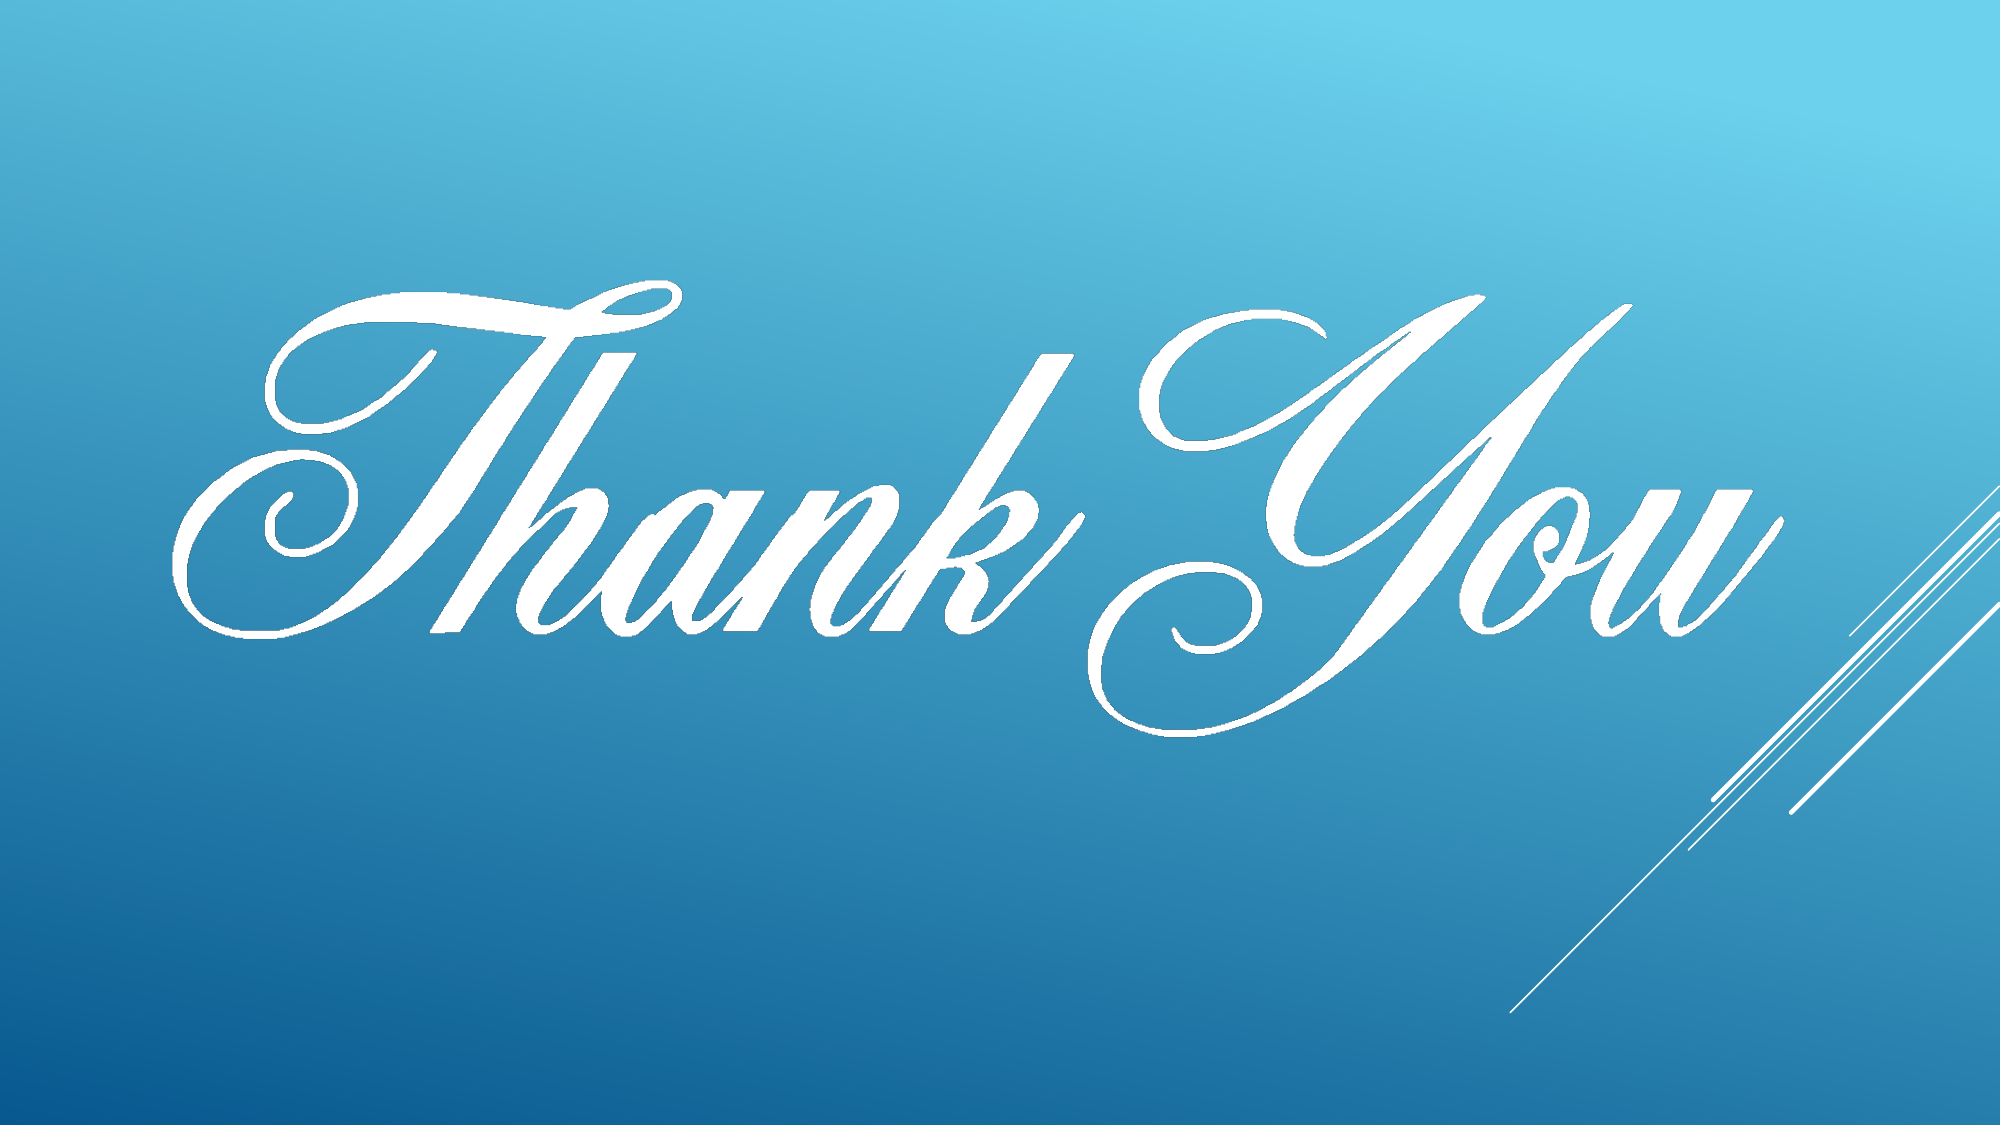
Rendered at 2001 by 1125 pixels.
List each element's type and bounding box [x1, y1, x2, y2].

picture [125, 264, 1819, 749]
